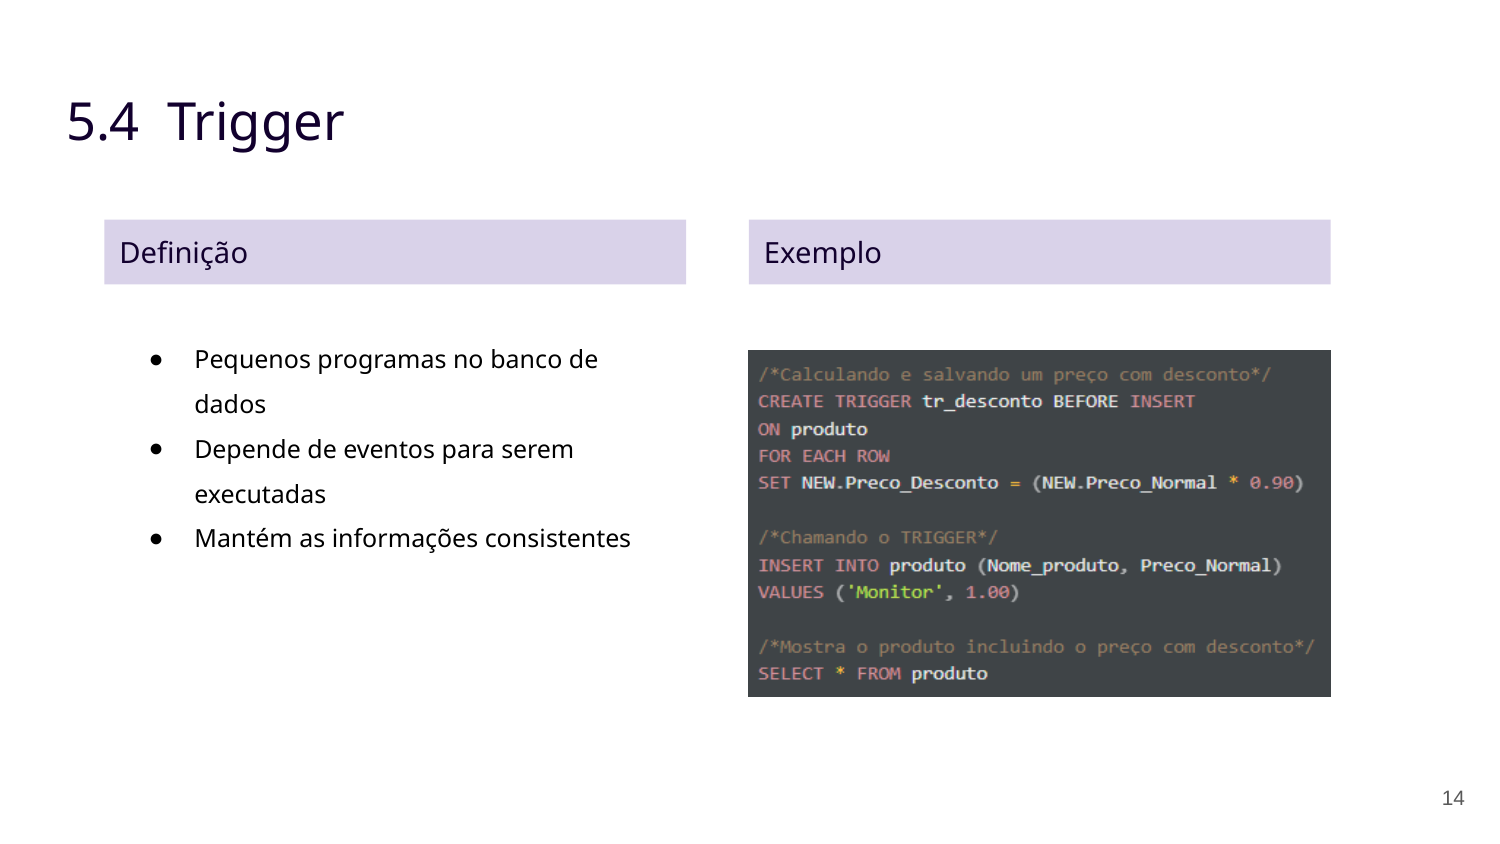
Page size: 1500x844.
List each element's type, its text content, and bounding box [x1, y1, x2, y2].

title 5.4 Trigger [51, 72, 1449, 167]
text_box Definição [104, 219, 687, 285]
slide_number ‹#› [1389, 764, 1480, 830]
text_box Pequenos programas no banco de dados Depende de eventos para serem executadas Mantém as informações consistentes [104, 285, 687, 568]
text_box Exemplo [748, 219, 1331, 285]
picture [748, 350, 1331, 697]
